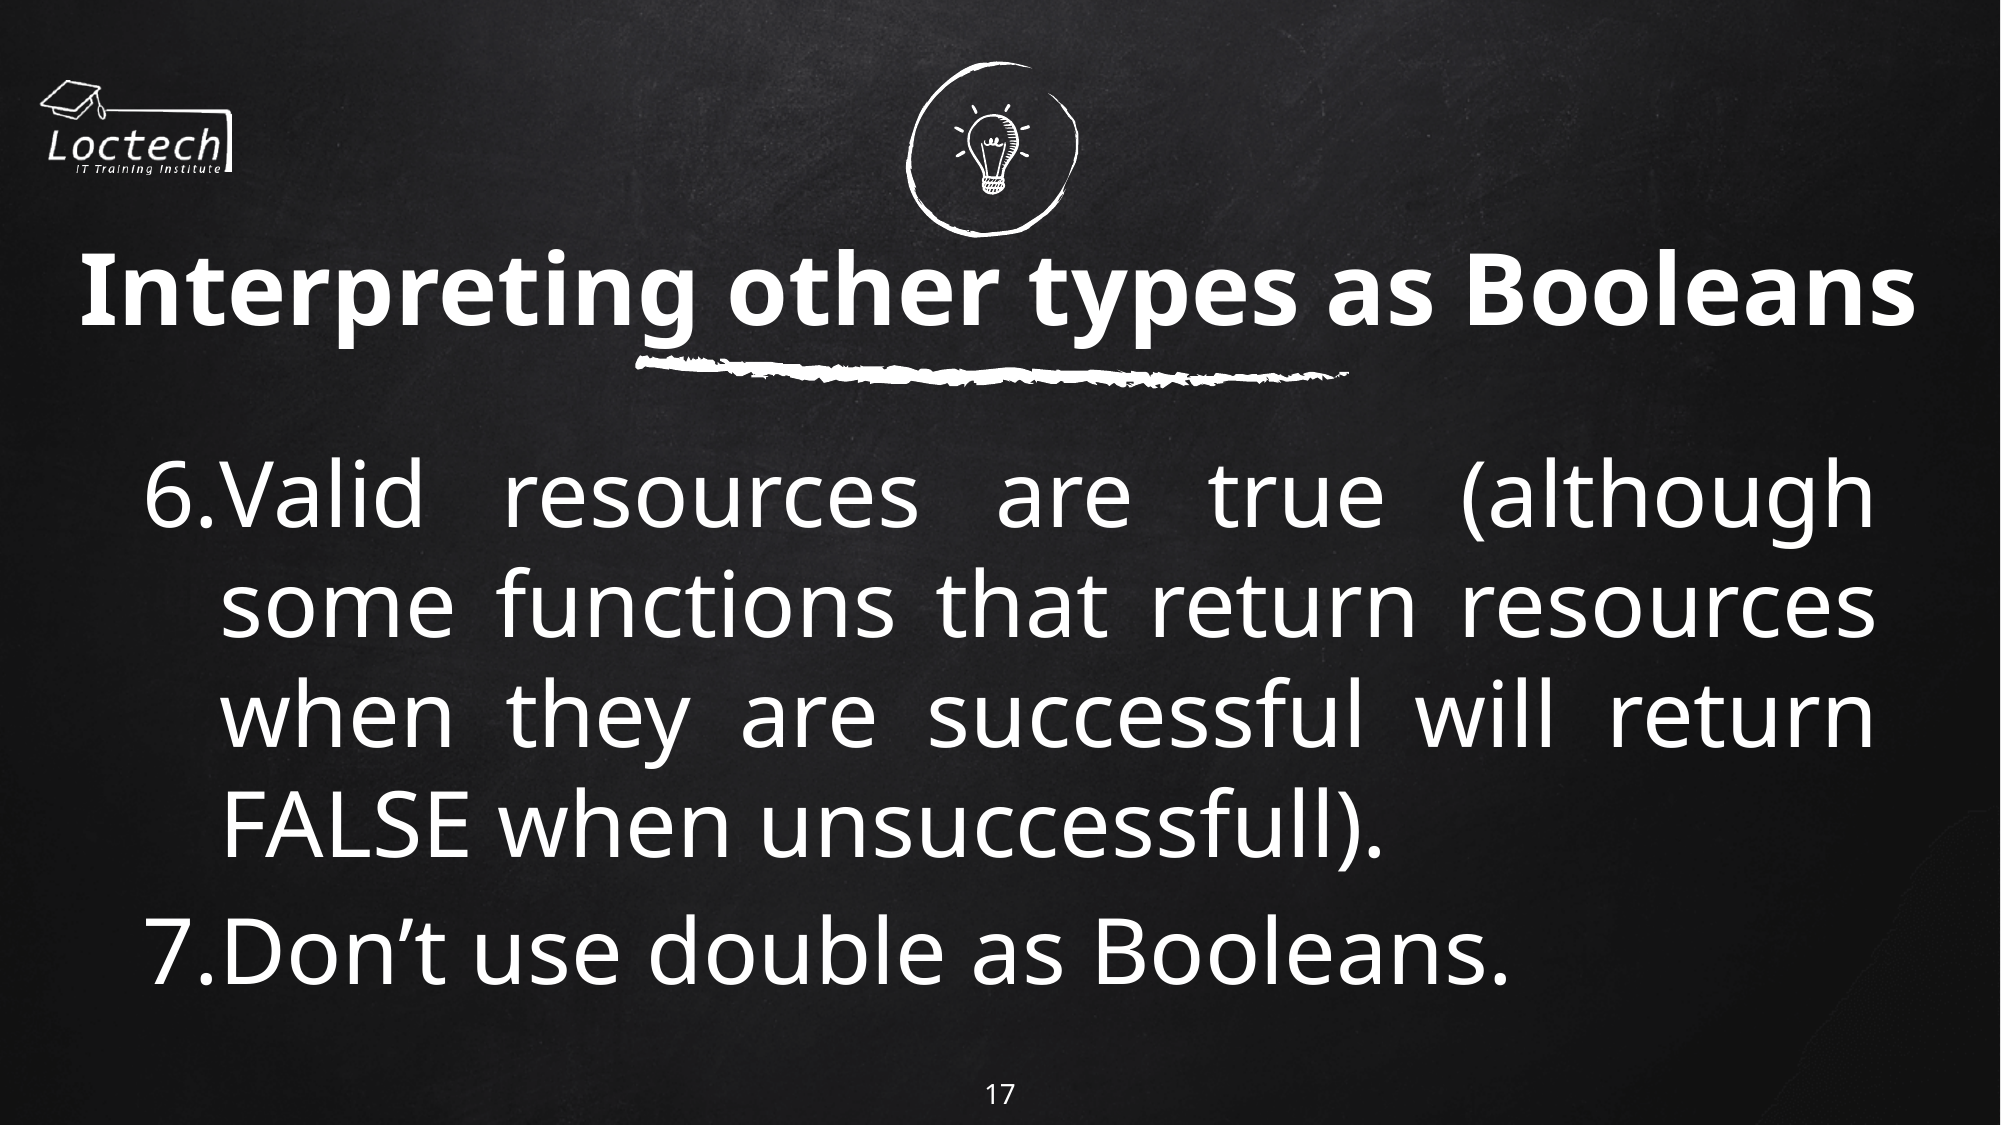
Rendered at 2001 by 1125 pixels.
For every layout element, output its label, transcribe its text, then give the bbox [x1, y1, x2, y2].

text_box [955, 150, 966, 158]
title Interpreting other types as Booleans [0, 205, 2000, 393]
list Valid resources are true (although some functions that return resources when they are successful will return FALSE when unsuccessfull). Don’t use double as Booleans. [99, 416, 1900, 1021]
text_box [1004, 104, 1011, 112]
text_box [905, 61, 1079, 238]
text_box [971, 104, 978, 114]
text_box [1020, 125, 1030, 130]
text_box [967, 114, 1019, 195]
text_box [954, 126, 964, 133]
text_box [635, 355, 1349, 389]
text_box [1019, 152, 1029, 158]
slide_number 17 [939, 1057, 1060, 1125]
picture [0, 0, 2001, 1125]
